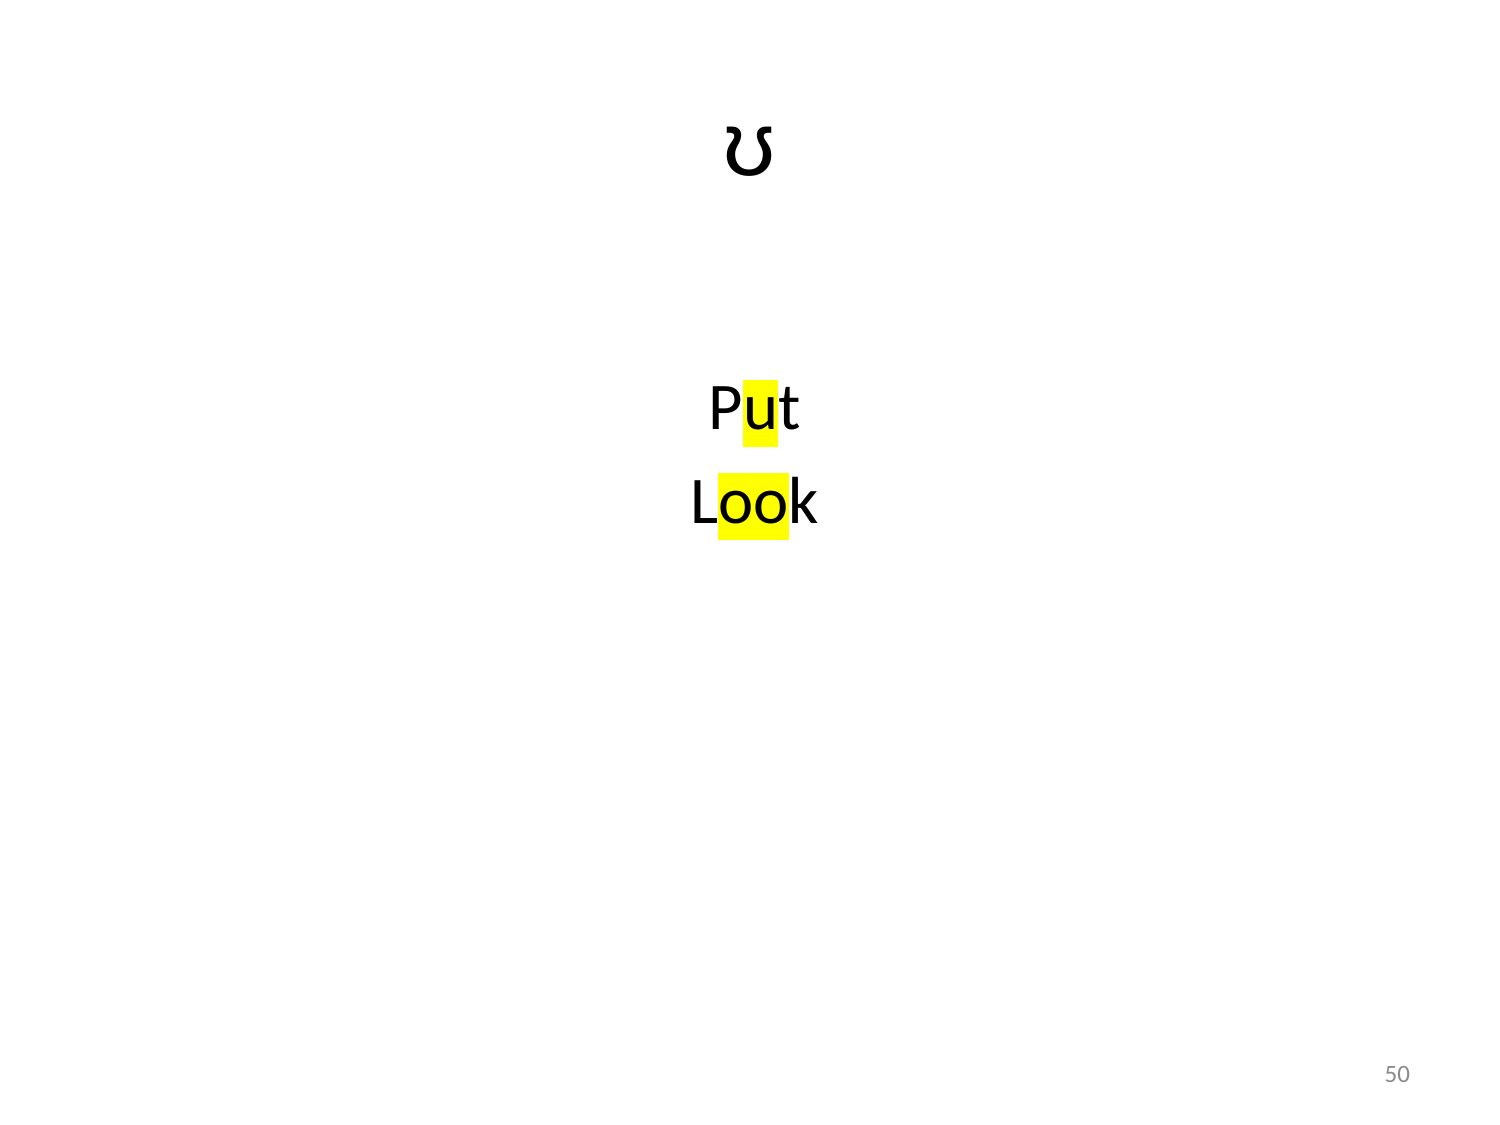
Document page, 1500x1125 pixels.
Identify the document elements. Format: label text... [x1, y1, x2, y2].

slide_number 50 [1074, 1042, 1425, 1103]
list Put Look [75, 262, 1425, 1005]
title ʊ [75, 45, 1425, 233]
